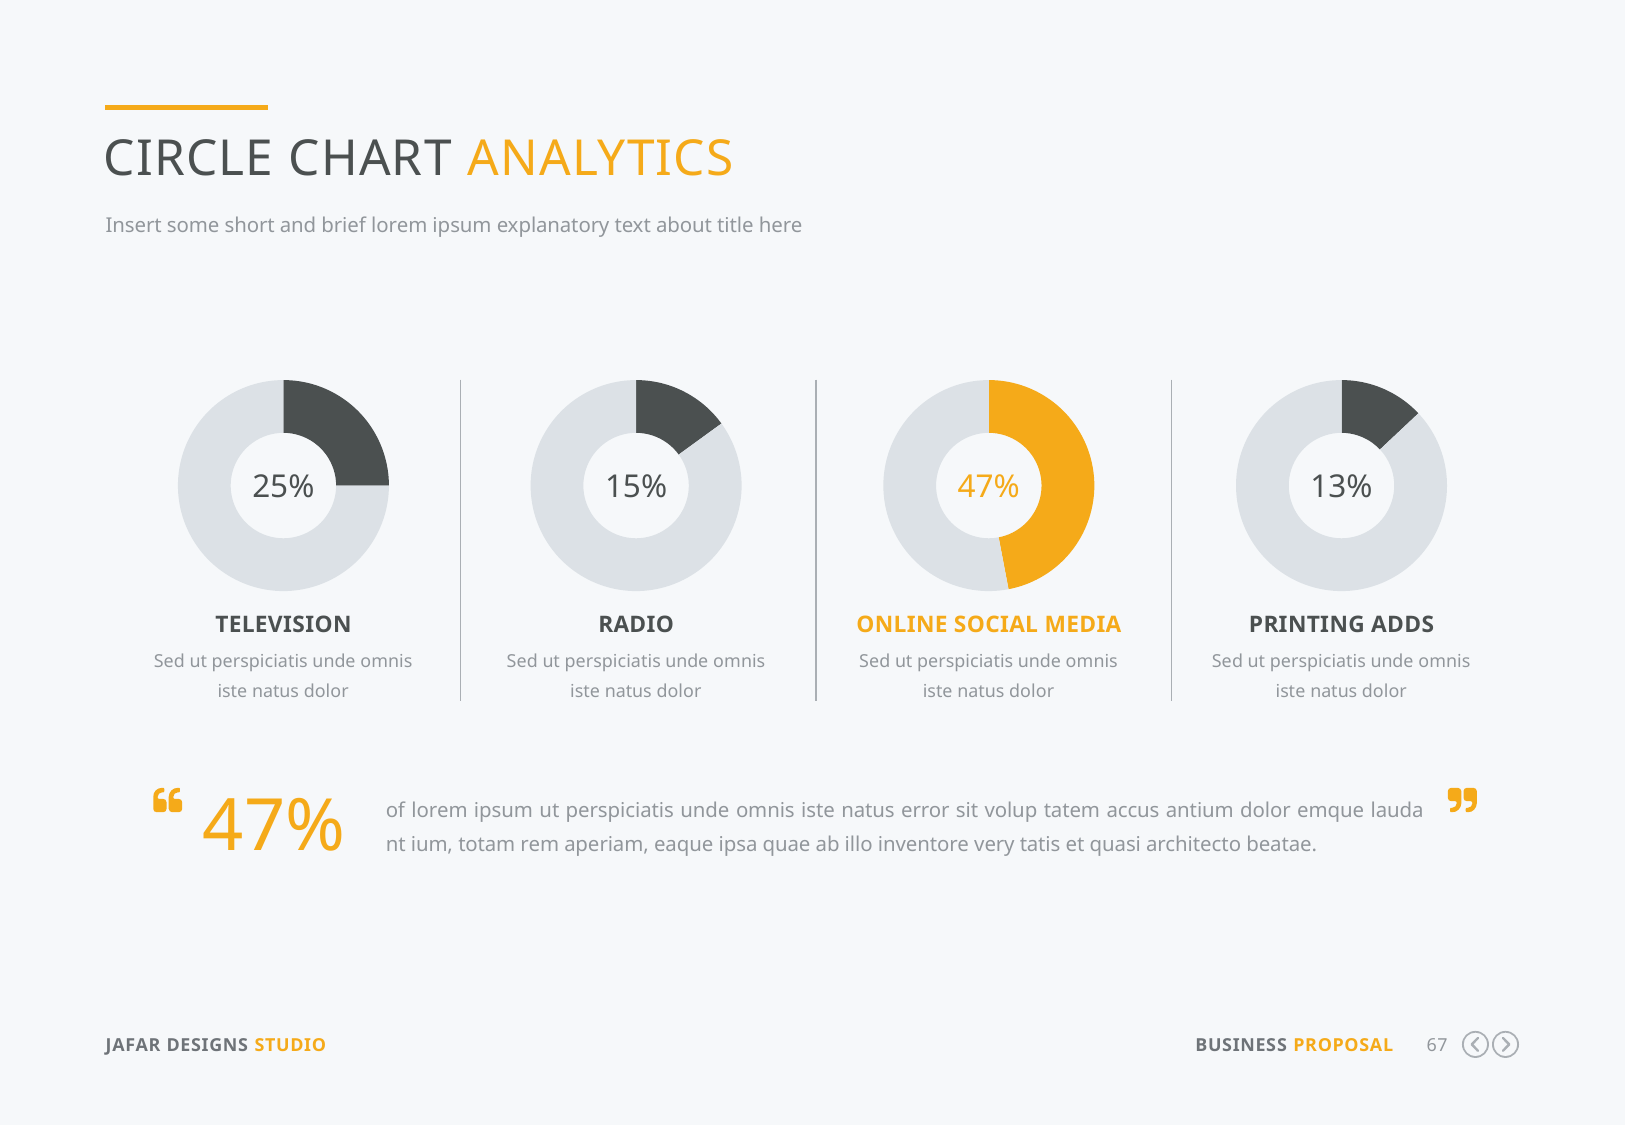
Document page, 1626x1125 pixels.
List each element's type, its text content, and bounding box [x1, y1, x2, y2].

text_box Printing Adds [1196, 610, 1487, 638]
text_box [163, 375, 403, 596]
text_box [1222, 375, 1461, 596]
text_box [1463, 787, 1477, 813]
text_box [516, 375, 756, 596]
text_box Online Social Media [843, 610, 1134, 638]
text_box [201, 778, 1424, 866]
list Insert some short and brief lorem ipsum explanatory text about title here [105, 209, 1519, 241]
text_box Sed ut perspiciatis unde omnis iste natus dolor [1207, 642, 1476, 701]
text_box Sed ut perspiciatis unde omnis iste natus dolor [855, 642, 1123, 701]
text_box Radio [491, 610, 782, 638]
text_box [153, 787, 167, 813]
text_box Television [138, 610, 429, 638]
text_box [869, 375, 1109, 596]
text_box Sed ut perspiciatis unde omnis iste natus dolor [149, 642, 417, 701]
text_box [168, 787, 183, 813]
list Circle Chart Analytics [103, 125, 1518, 187]
text_box [1447, 787, 1462, 813]
text_box Sed ut perspiciatis unde omnis iste natus dolor [502, 642, 770, 701]
